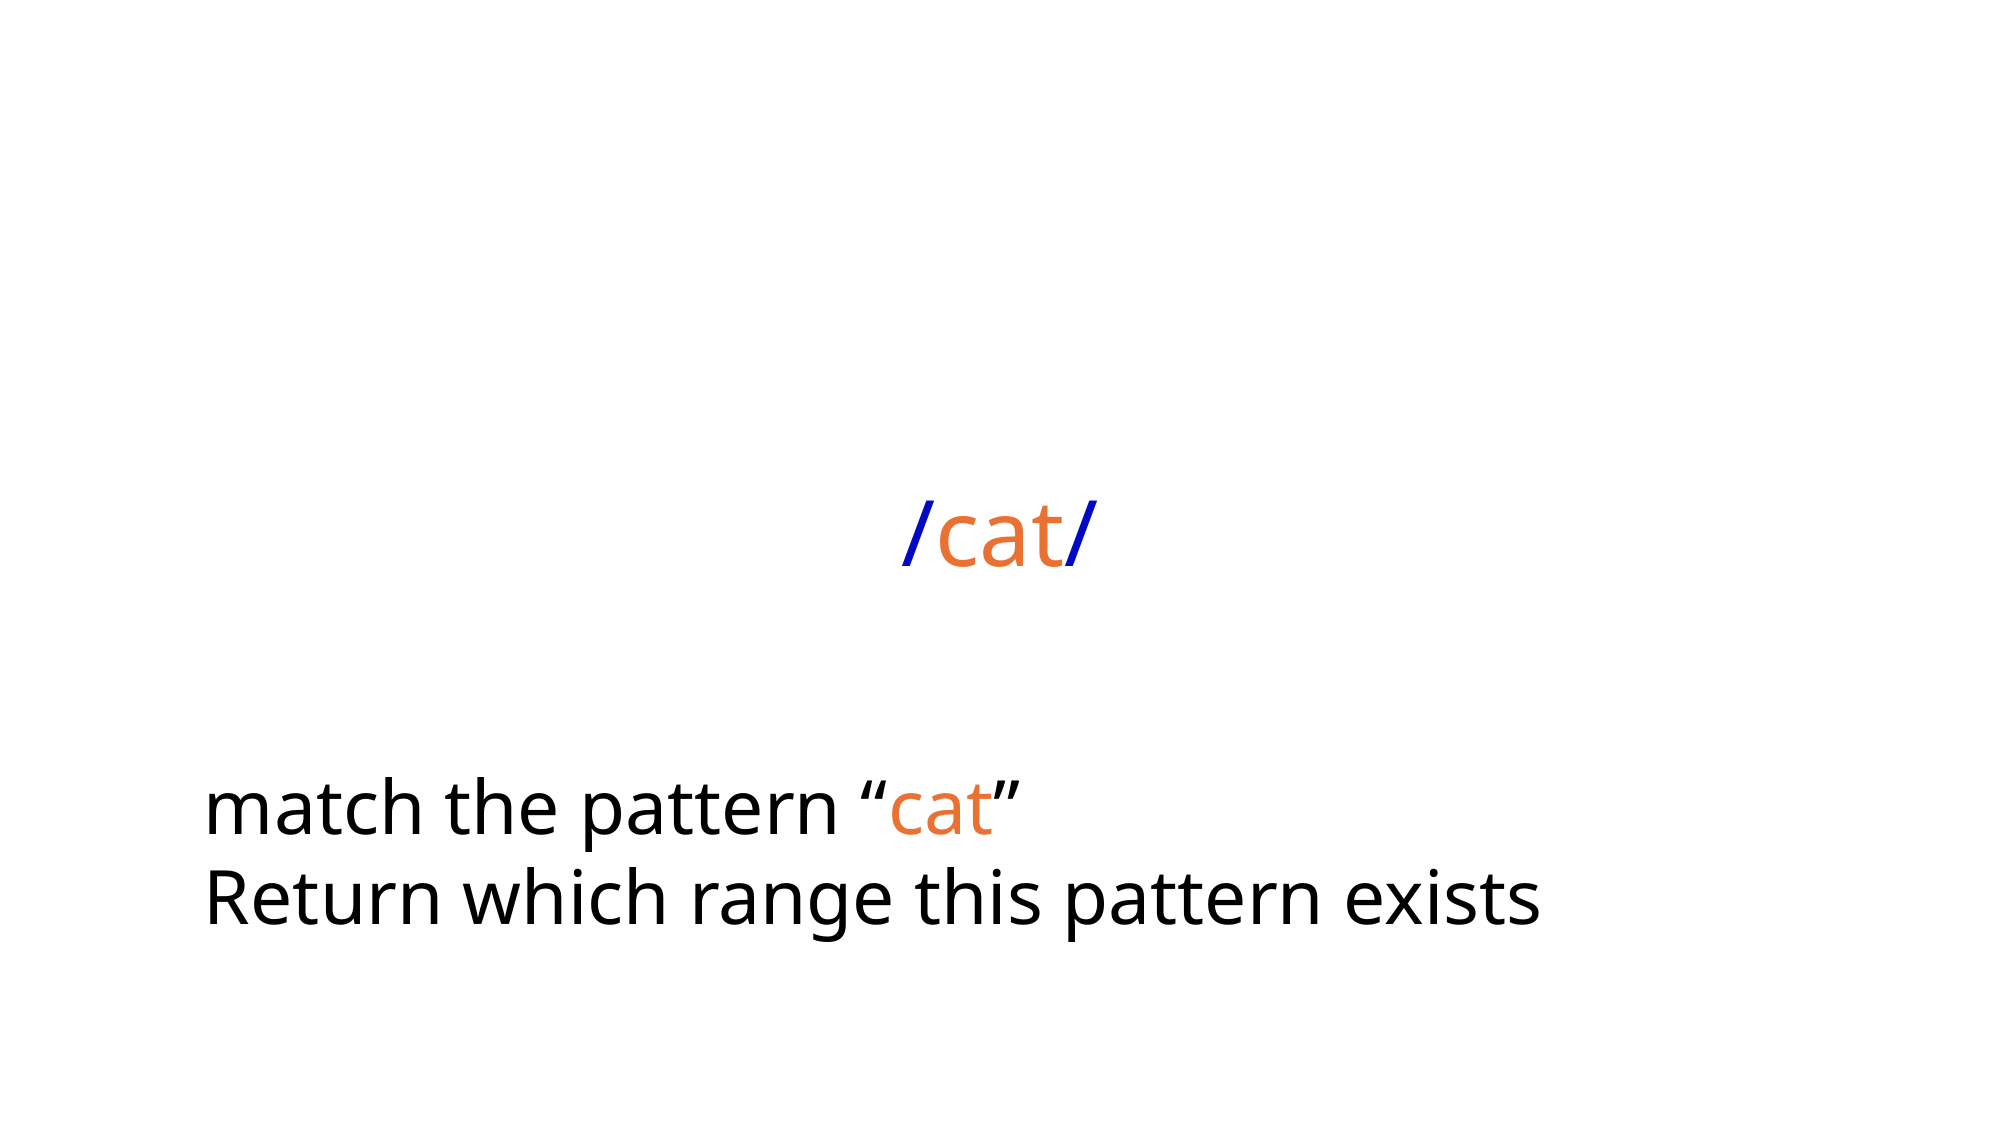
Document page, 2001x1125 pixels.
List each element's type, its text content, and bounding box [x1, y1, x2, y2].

text_box match the pattern “cat” Return which range this pattern exists [189, 752, 1558, 948]
title /cat/ [73, 479, 1927, 599]
